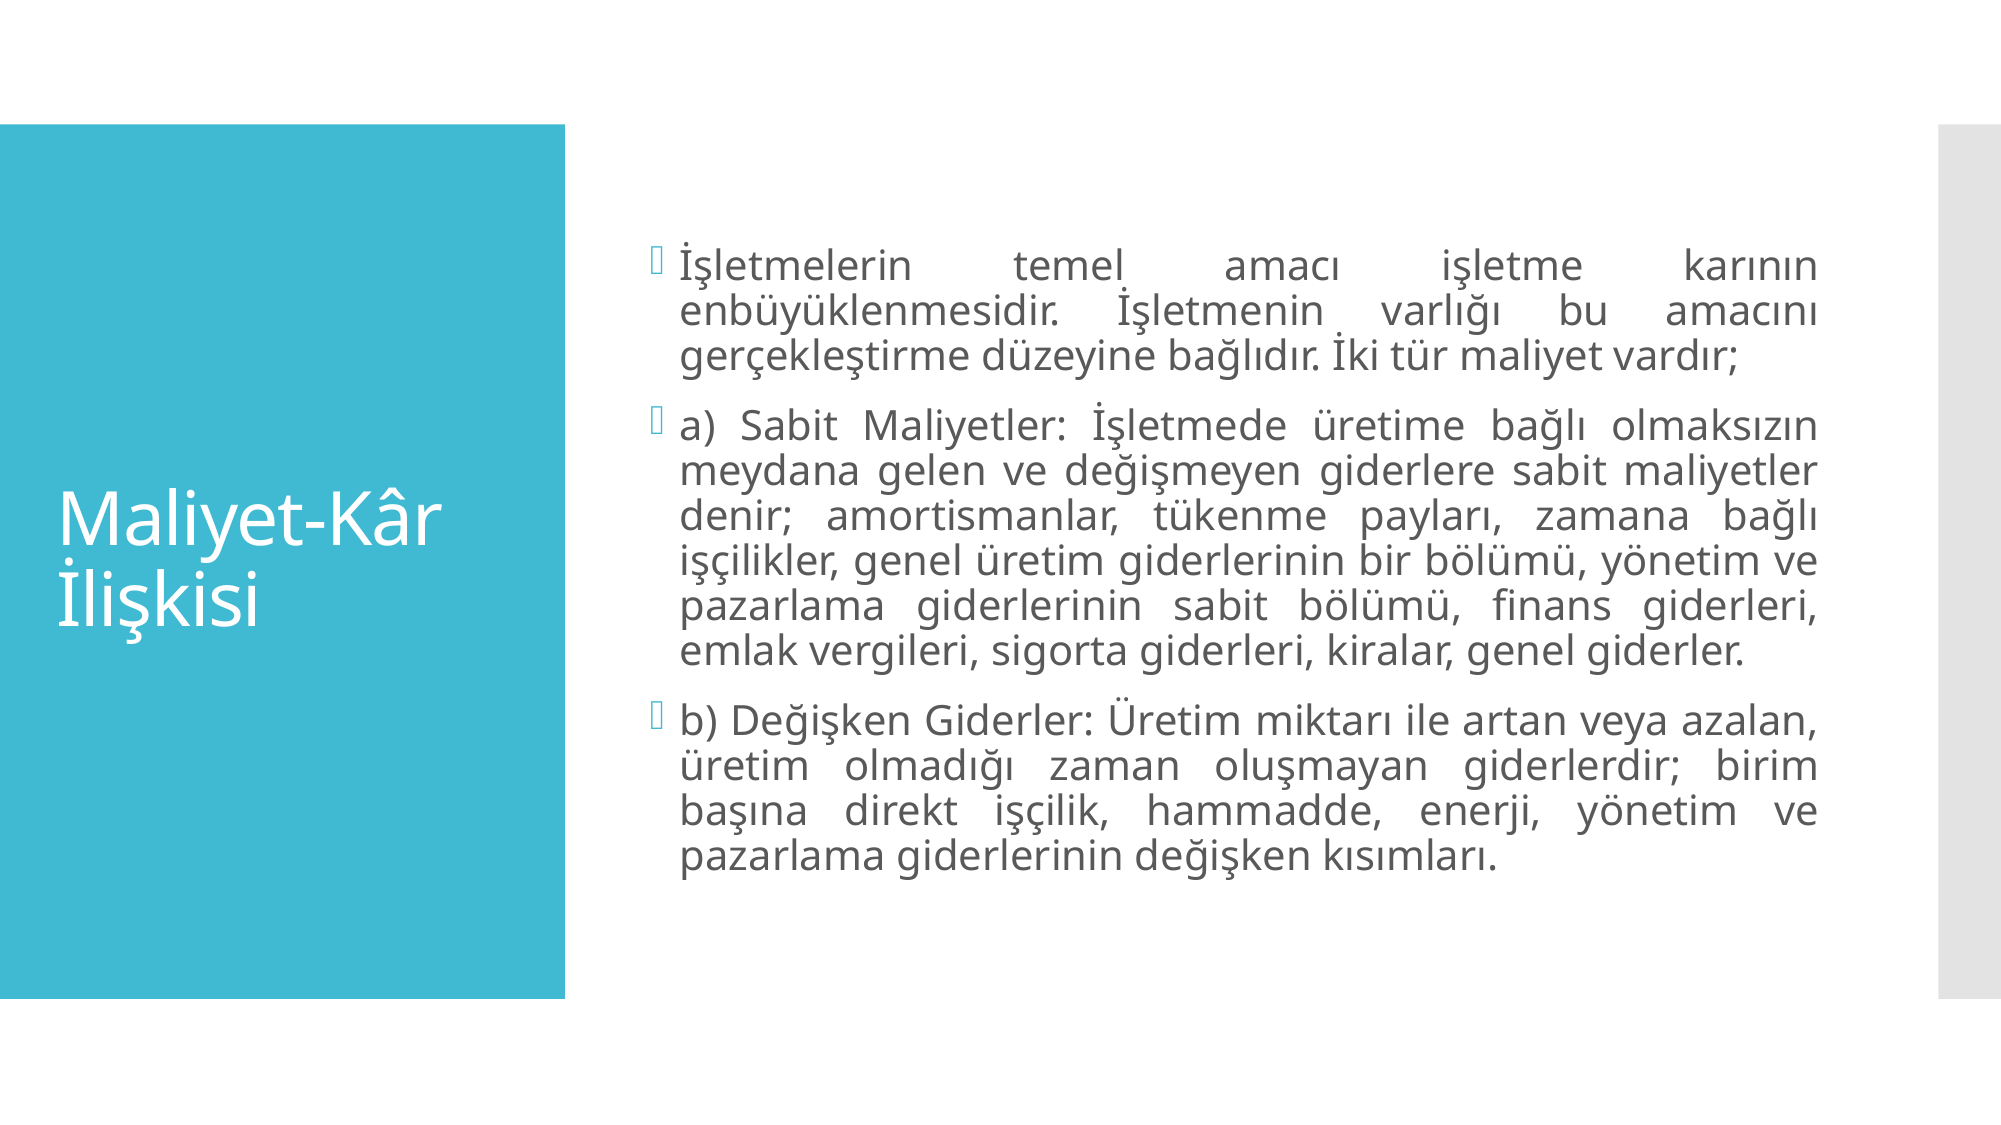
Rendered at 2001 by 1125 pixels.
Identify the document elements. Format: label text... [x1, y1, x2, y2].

title Maliyet-Kâr İlişkisi [41, 184, 525, 940]
list İşletmelerin temel amacı işletme karının enbüyüklenmesidir. İşletmenin varlığı bu amacını gerçekleştirme düzeyine bağlıdır. İki tür maliyet vardır; a) Sabit Maliyetler: İşletmede üretime bağlı olmaksızın meydana gelen ve değişmeyen giderlere sabit maliyetler denir; amortismanlar, tükenme payları, zamana bağlı işçilikler, genel üretim giderlerinin bir bölümü, yönetim ve pazarlama giderlerinin sabit bölümü, finans giderleri, emlak vergileri, sigorta giderleri, kiralar, genel giderler. b) Değişken Giderler: Üretim miktarı ile artan veya azalan, üretim olmadığı zaman oluşmayan giderlerdir; birim başına direkt işçilik, hammadde, enerji, yönetim ve pazarlama giderlerinin değişken kısımları. [634, 141, 1835, 982]
